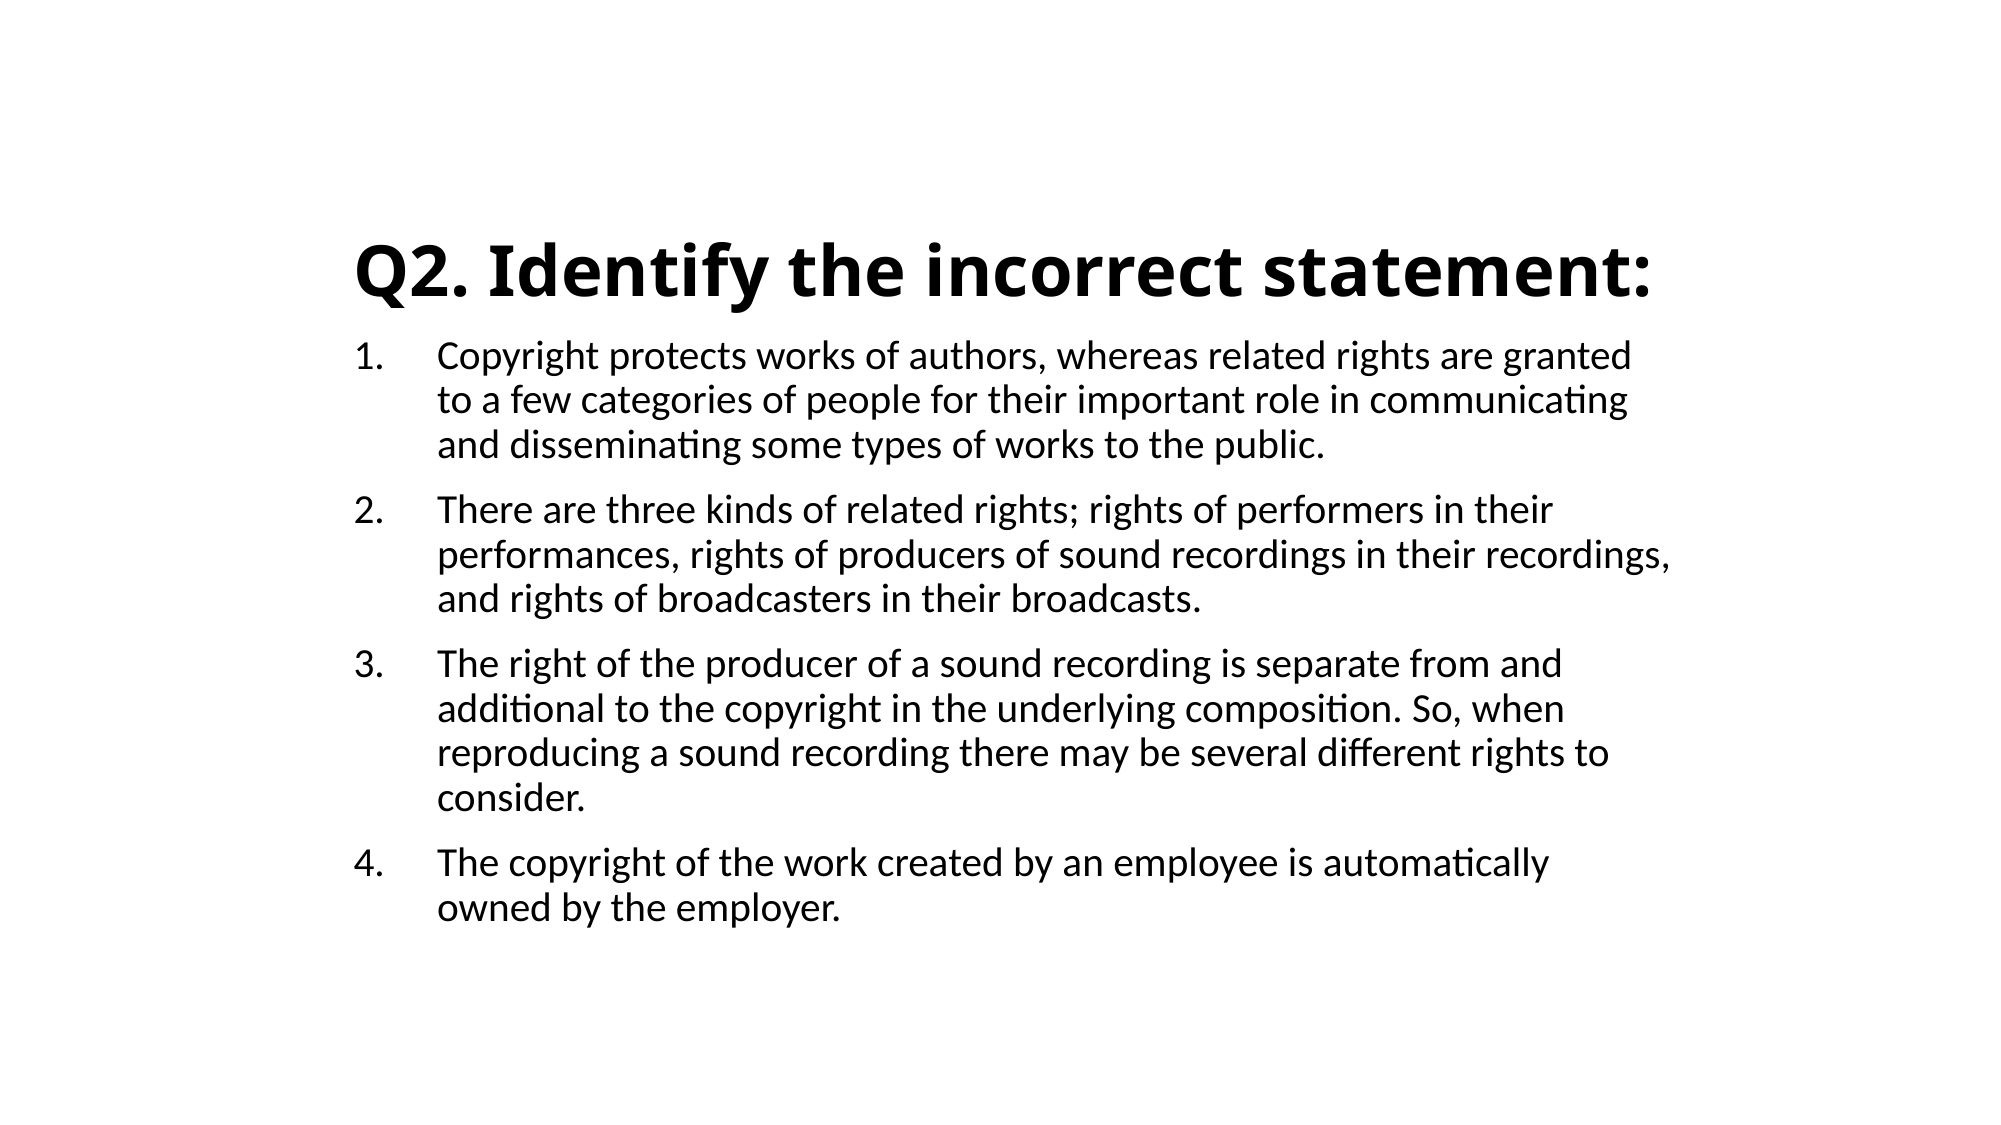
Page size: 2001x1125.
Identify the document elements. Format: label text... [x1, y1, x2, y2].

title Q2. Identify the incorrect statement: [338, 196, 1689, 326]
list Copyright protects works of authors, whereas related rights are granted to a few categories of people for their important role in communicating and disseminating some types of works to the public. There are three kinds of related rights; rights of performers in their performances, rights of producers of sound recordings in their recordings, and rights of broadcasters in their broadcasts. The right of the producer of a sound recording is separate from and additional to the copyright in the underlying composition. So, when reproducing a sound recording there may be several different rights to consider. The copyright of the work created by an employee is automatically owned by the employer. [338, 326, 1689, 939]
